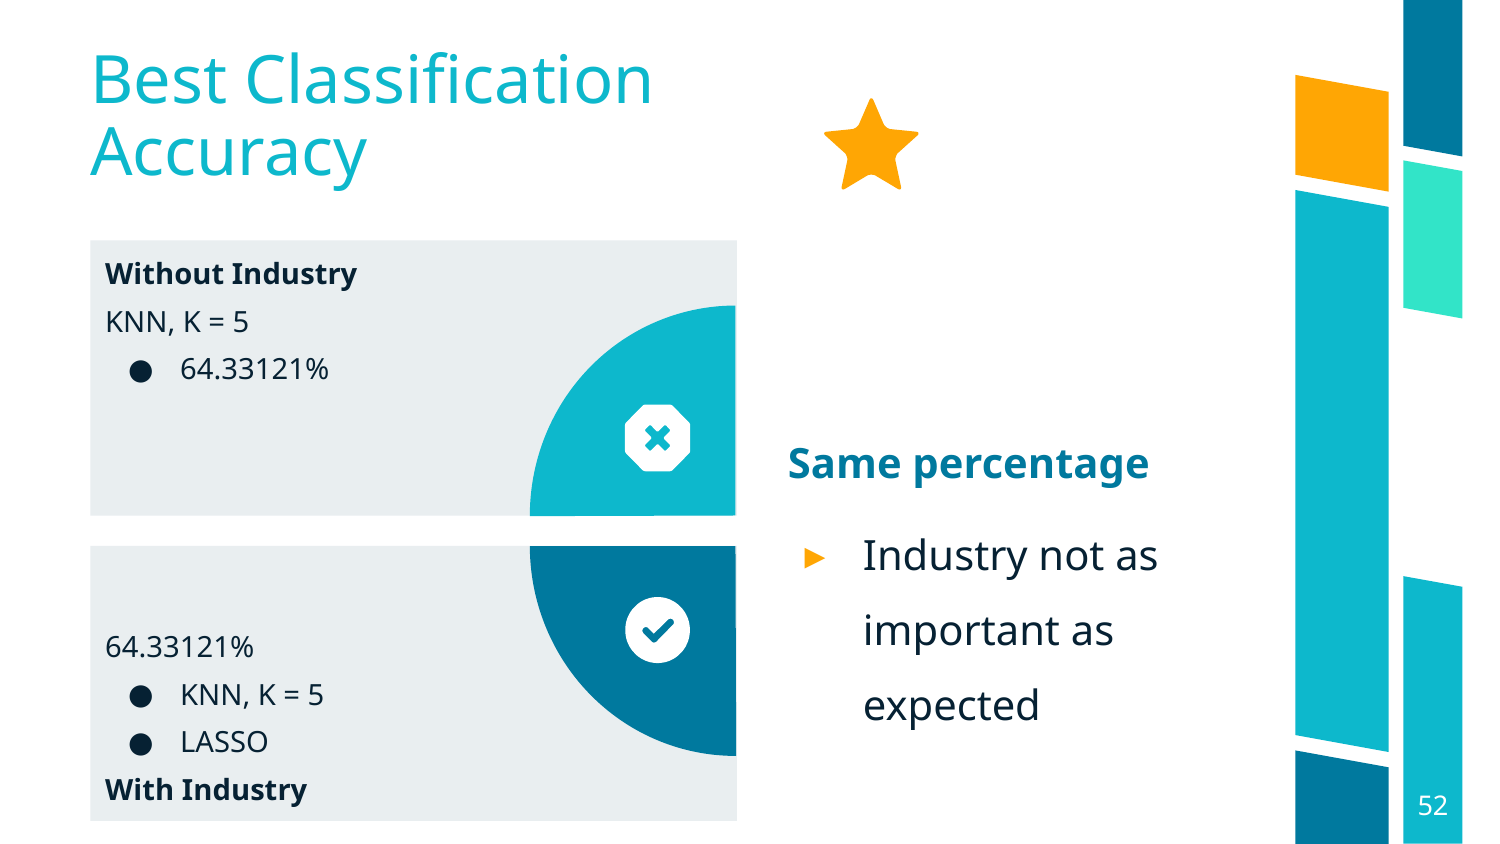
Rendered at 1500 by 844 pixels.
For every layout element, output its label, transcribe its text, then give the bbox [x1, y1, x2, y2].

text_box [529, 305, 736, 517]
text_box [625, 597, 690, 664]
text_box [624, 404, 691, 472]
text_box [529, 546, 737, 756]
list Same percentage Industry not as important as expected [787, 411, 1232, 620]
text_box 64.33121% KNN, K = 5 LASSO With Industry [90, 545, 737, 821]
text_box Without Industry KNN, K = 5 64.33121% [90, 240, 737, 516]
slide_number ‹#› [1403, 769, 1463, 844]
title Best Classification Accuracy [90, 124, 788, 190]
text_box [824, 98, 919, 190]
